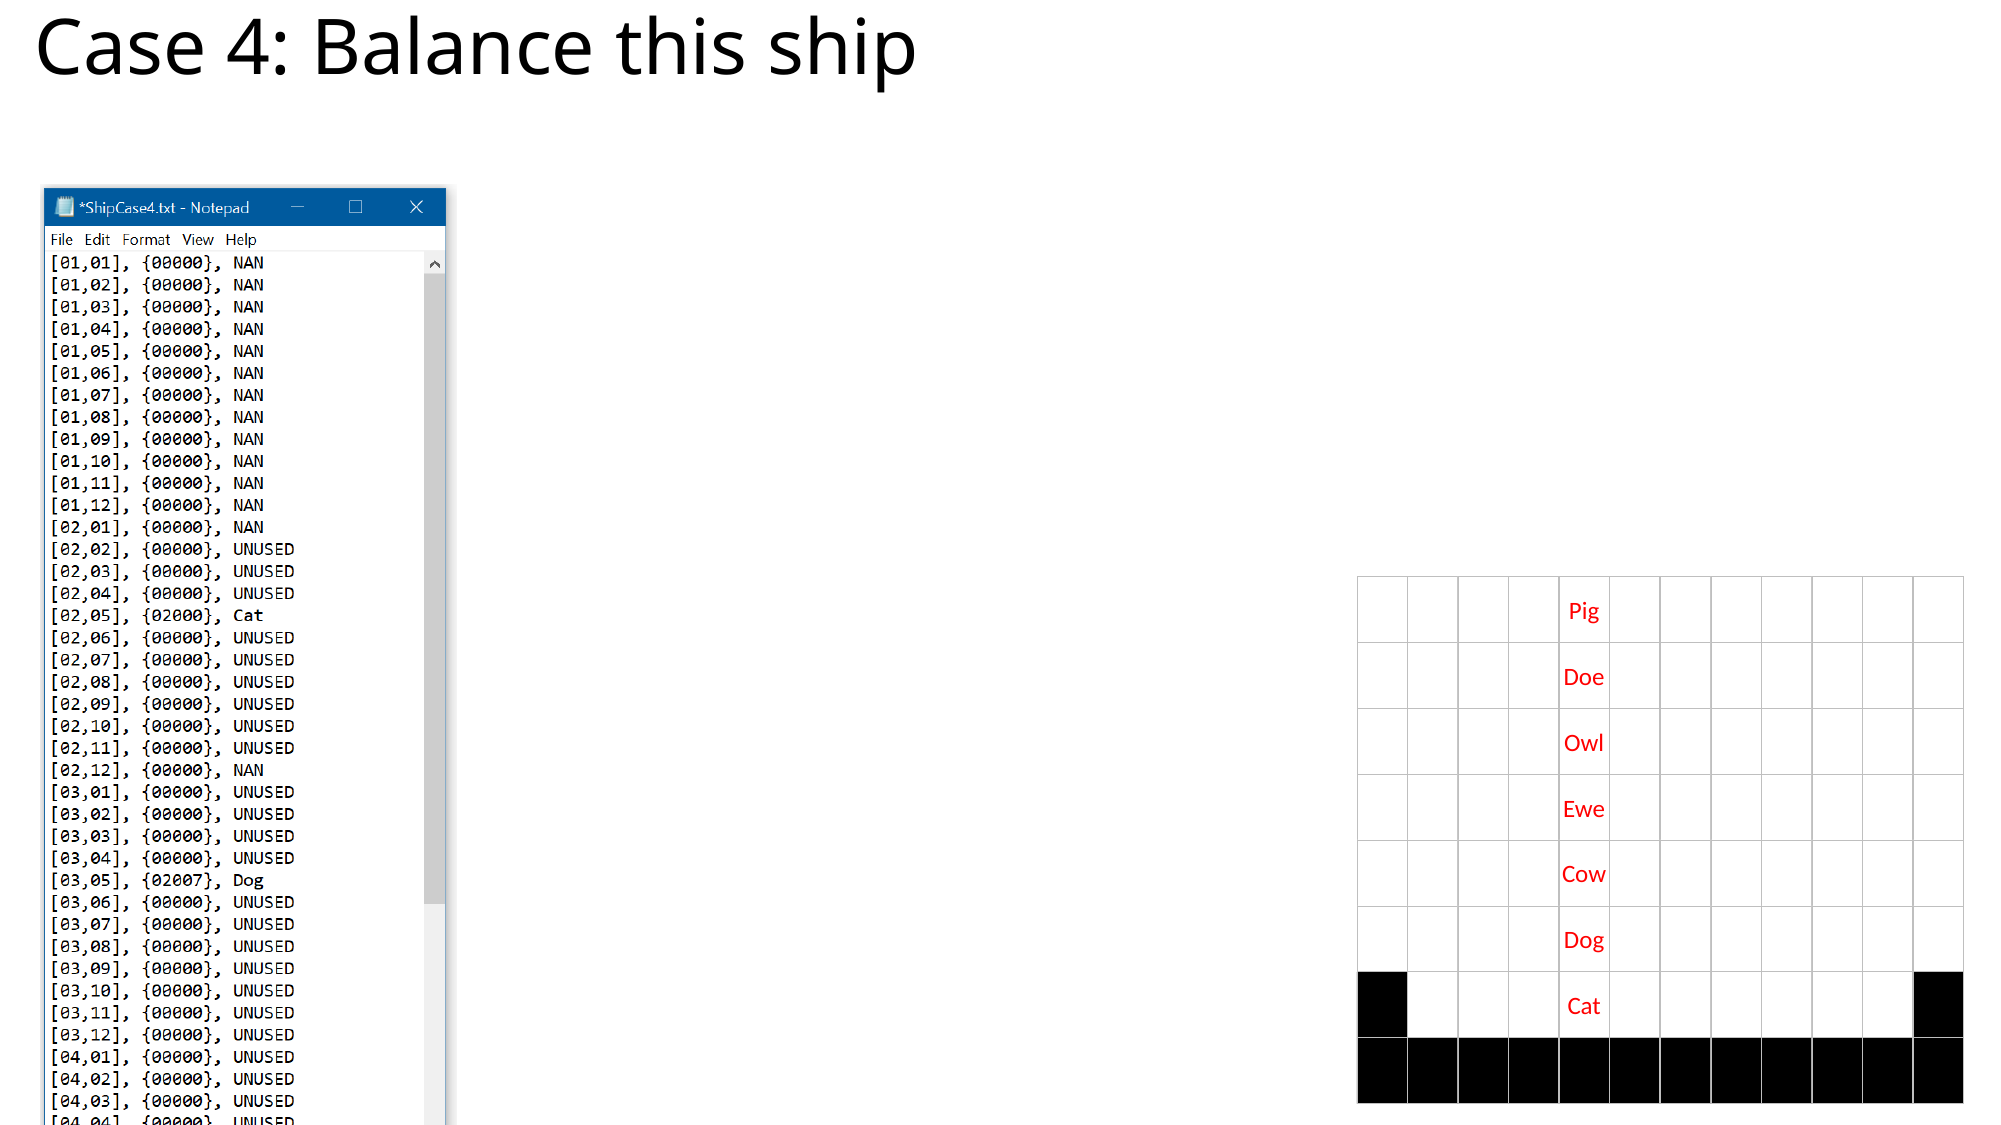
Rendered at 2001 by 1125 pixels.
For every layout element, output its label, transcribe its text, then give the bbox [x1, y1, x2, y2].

text_box [1609, 773, 1659, 839]
text_box [1710, 575, 1760, 641]
text_box [1457, 971, 1507, 1037]
text_box [1609, 641, 1659, 707]
text_box [1406, 905, 1457, 971]
text_box [1406, 641, 1457, 707]
picture [40, 184, 457, 1125]
text_box [1457, 905, 1507, 971]
text_box [1457, 839, 1507, 905]
text_box [1406, 839, 1457, 905]
text_box [1406, 971, 1457, 1037]
text_box [1406, 1037, 1457, 1105]
text_box [1457, 641, 1507, 707]
text_box [1507, 1037, 1558, 1105]
text_box [1507, 839, 1558, 905]
text_box [1457, 707, 1507, 773]
text_box [1760, 1037, 1811, 1105]
text_box [1356, 839, 1406, 905]
text_box [1811, 707, 1862, 773]
text_box [1811, 1037, 1862, 1105]
text_box [1507, 641, 1558, 707]
text_box [1507, 971, 1558, 1037]
text_box [1659, 773, 1710, 839]
text_box [1558, 1037, 1609, 1105]
text_box [1862, 971, 1912, 1037]
text_box [1760, 773, 1811, 839]
text_box [1912, 971, 1964, 1037]
text_box [1710, 905, 1760, 971]
text_box Cat [1558, 971, 1609, 1037]
text_box Cow [1558, 839, 1609, 905]
text_box [1356, 773, 1406, 839]
text_box Ewe [1558, 773, 1609, 839]
text_box [1760, 971, 1811, 1037]
text_box [1659, 707, 1710, 773]
text_box [1507, 707, 1558, 773]
text_box [1710, 971, 1760, 1037]
text_box [1760, 575, 1811, 641]
text_box Dog [1558, 905, 1609, 971]
text_box [1760, 905, 1811, 971]
text_box [1507, 575, 1558, 641]
text_box [1406, 773, 1457, 839]
text_box [1659, 575, 1710, 641]
text_box [1811, 839, 1862, 905]
text_box [1811, 773, 1862, 839]
text_box [1760, 641, 1811, 707]
text_box [1356, 971, 1406, 1037]
text_box Doe [1558, 641, 1609, 707]
text_box [1912, 641, 1964, 707]
text_box [1912, 839, 1964, 905]
text_box [1659, 839, 1710, 905]
text_box [1710, 839, 1760, 905]
text_box [1659, 905, 1710, 971]
text_box [1710, 641, 1760, 707]
text_box [1710, 1037, 1760, 1105]
text_box [1609, 707, 1659, 773]
text_box [1811, 641, 1862, 707]
text_box [1356, 905, 1406, 971]
text_box [1760, 707, 1811, 773]
text_box [1659, 641, 1710, 707]
text_box [1710, 773, 1760, 839]
text_box [1912, 905, 1964, 971]
text_box [1710, 707, 1760, 773]
text_box [1457, 773, 1507, 839]
text_box [1406, 707, 1457, 773]
text_box [1862, 773, 1912, 839]
text_box [1760, 839, 1811, 905]
text_box [1912, 575, 1964, 641]
text_box [1457, 575, 1507, 641]
text_box [1862, 575, 1912, 641]
text_box [1356, 641, 1406, 707]
text_box [1356, 1037, 1406, 1105]
text_box Pig [1558, 575, 1609, 641]
text_box [1912, 707, 1964, 773]
text_box [1811, 575, 1862, 641]
text_box Owl [1558, 707, 1609, 773]
text_box [1912, 1037, 1964, 1105]
text_box [1609, 971, 1659, 1037]
text_box [1356, 707, 1406, 773]
text_box [1507, 773, 1558, 839]
text_box [1862, 905, 1912, 971]
text_box [1811, 971, 1862, 1037]
text_box [1811, 905, 1862, 971]
text_box [1862, 839, 1912, 905]
title Case 4: Balance this ship [19, 0, 1745, 99]
text_box [1457, 1037, 1507, 1105]
text_box [1356, 575, 1406, 641]
text_box [1609, 1037, 1659, 1105]
text_box [1862, 641, 1912, 707]
text_box [1862, 707, 1912, 773]
text_box [1609, 839, 1659, 905]
text_box [1609, 575, 1659, 641]
text_box [1507, 905, 1558, 971]
text_box [1912, 773, 1964, 839]
text_box [1659, 971, 1710, 1037]
text_box [1862, 1037, 1912, 1105]
text_box [1659, 1037, 1710, 1105]
text_box [1406, 575, 1457, 641]
text_box [1609, 905, 1659, 971]
